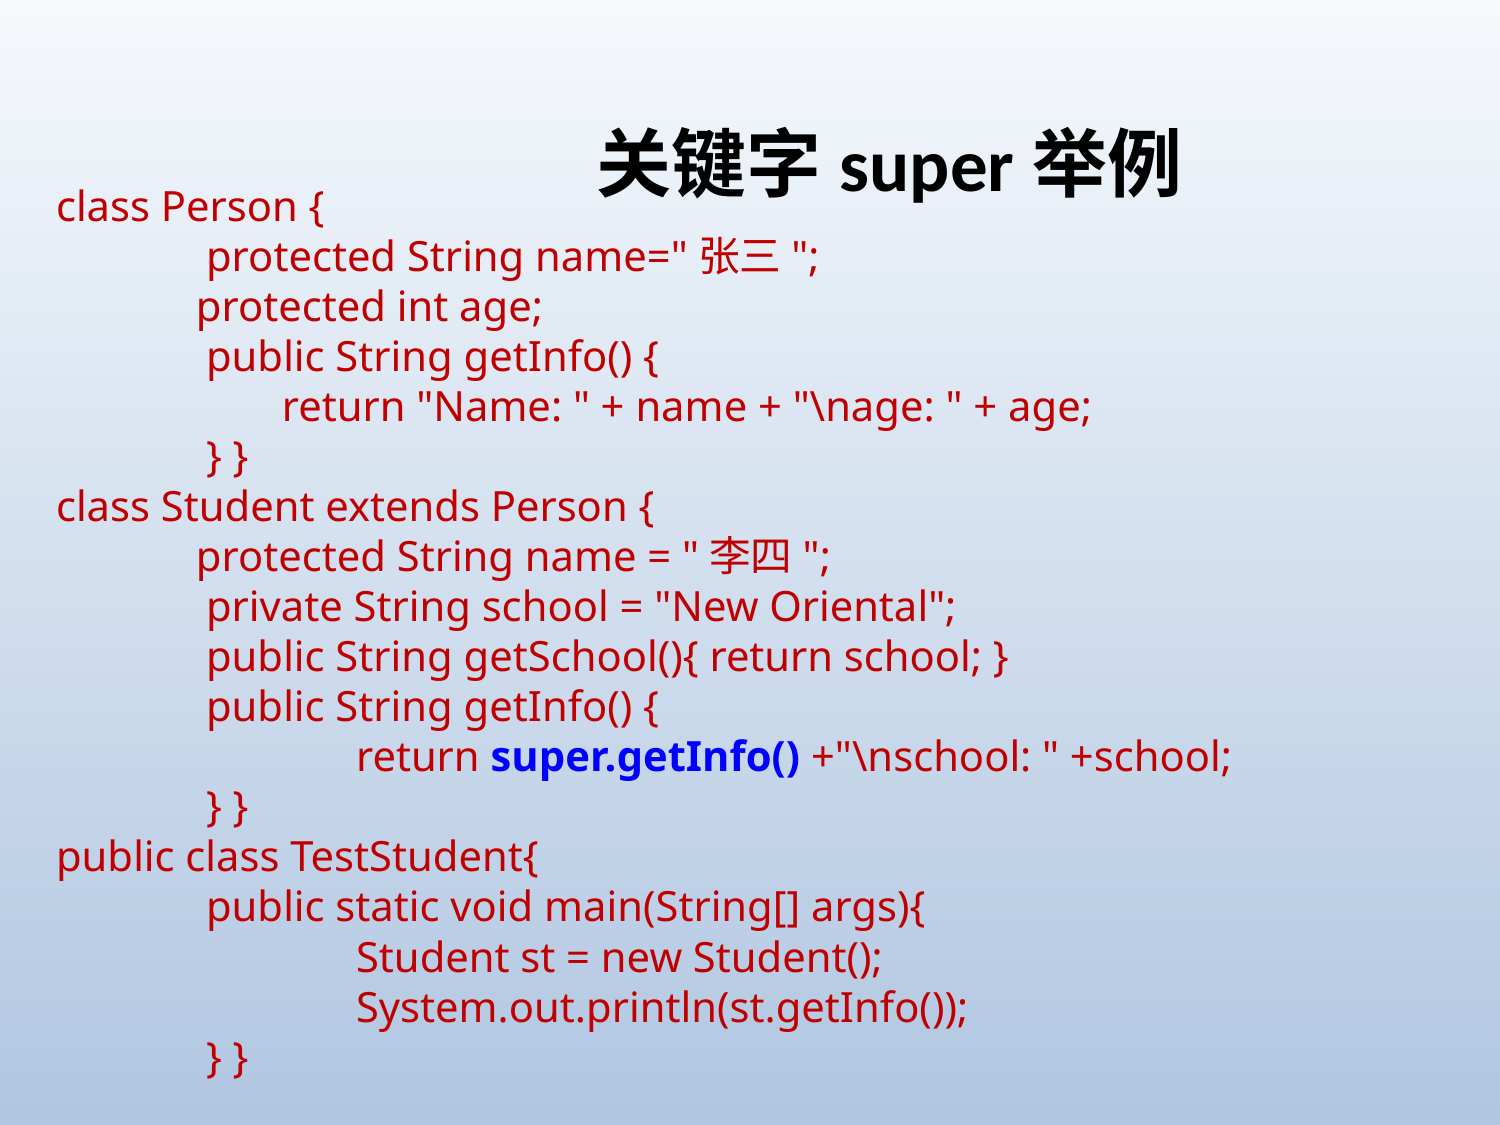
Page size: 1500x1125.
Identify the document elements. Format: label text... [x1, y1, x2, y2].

text_box class Person { protected String name="张三"; protected int age; public String getInfo() { return "Name: " + name + "\nage: " + age; } } class Student extends Person { protected String name = "李四"; private String school = "New Oriental"; public String getSchool(){ return school; } public String getInfo() { return super.getInfo() +"\nschool: " +school; } } public class TestStudent{ public static void main(String[] args){ Student st = new Student(); System.out.println(st.getInfo()); } } [41, 172, 1471, 1088]
title 关键字super举例 [581, 103, 1289, 172]
